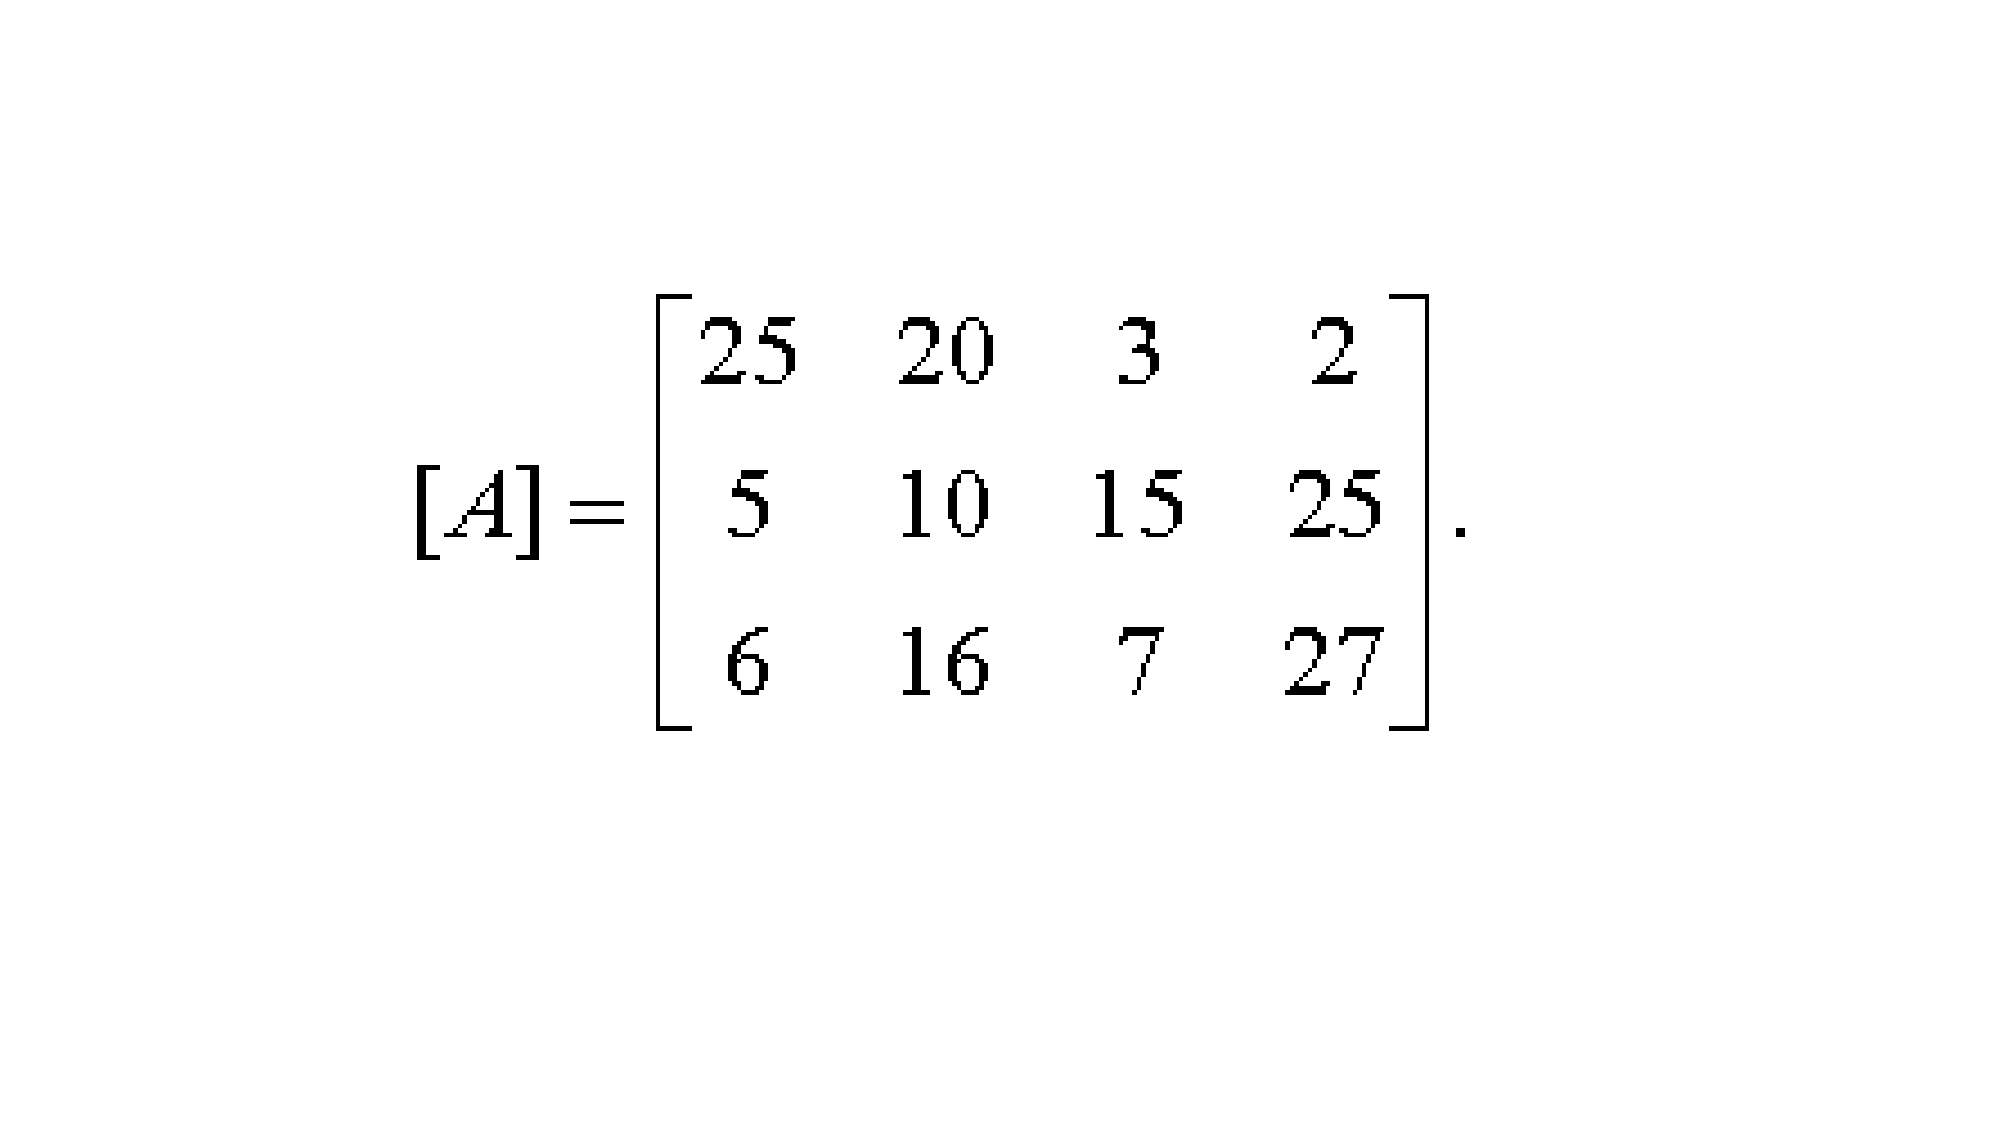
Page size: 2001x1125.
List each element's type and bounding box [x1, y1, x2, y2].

picture [346, 218, 1533, 831]
